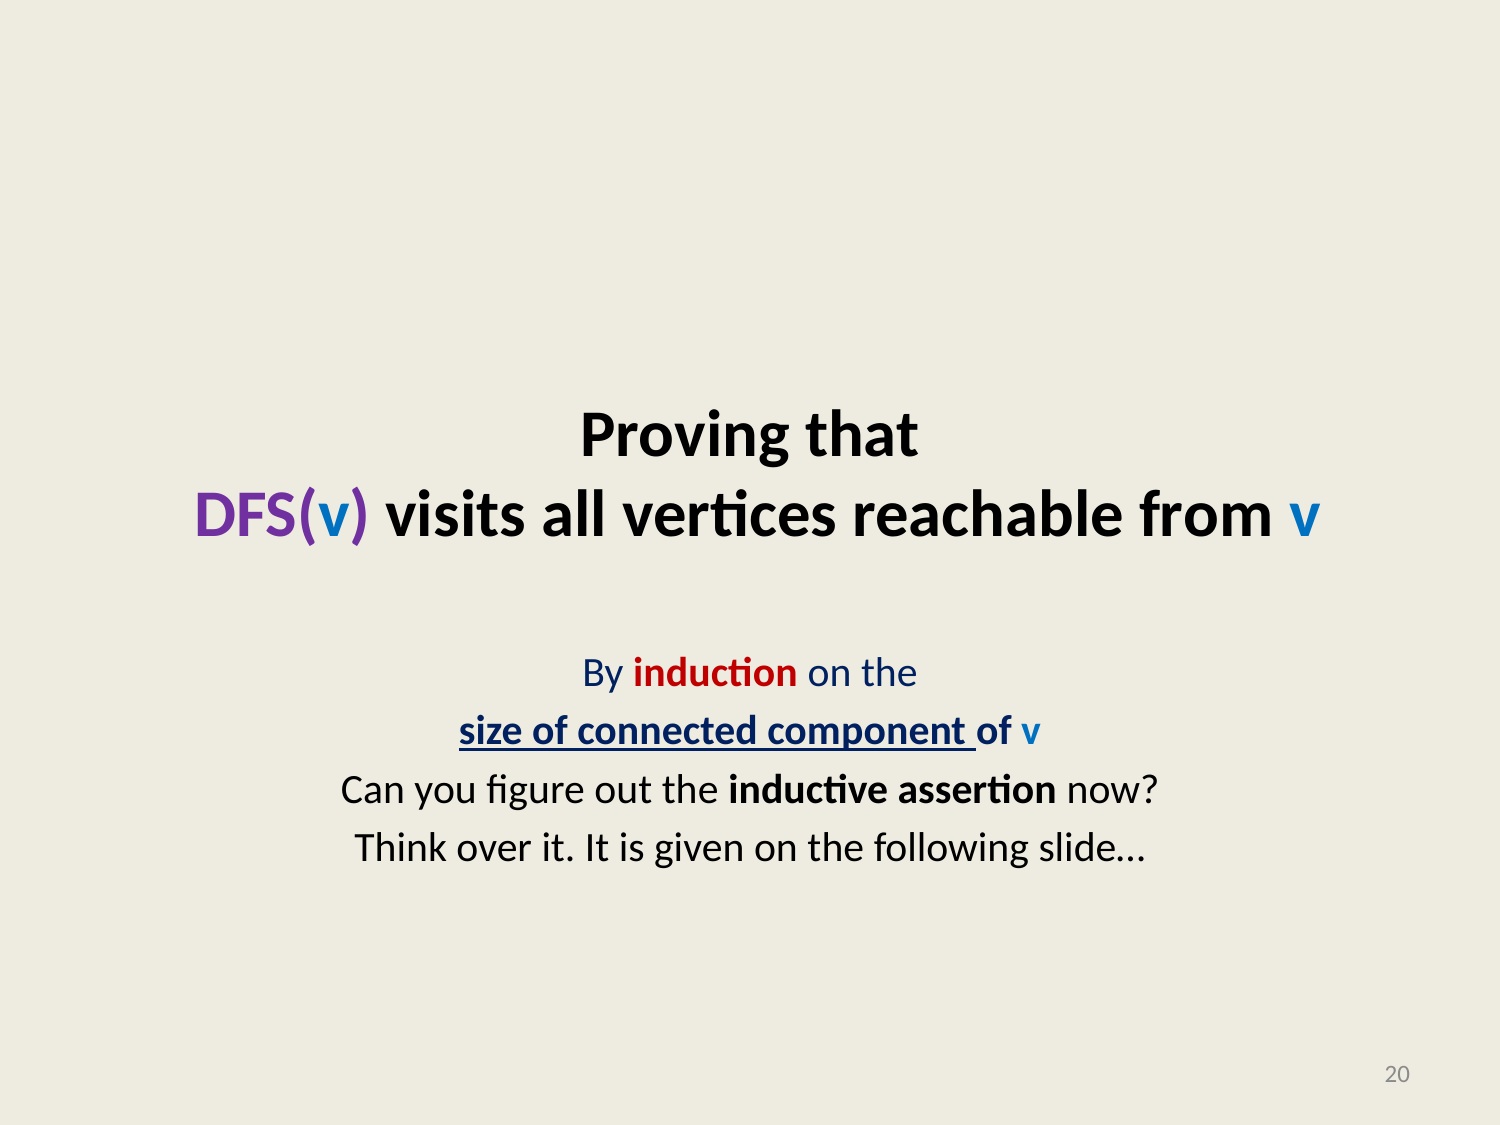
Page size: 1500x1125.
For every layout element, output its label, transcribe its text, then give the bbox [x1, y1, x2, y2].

title Proving that DFS(v) visits all vertices reachable from v [112, 349, 1388, 591]
subtitle By induction on the size of connected component of v Can you figure out the inductive assertion now? Think over it. It is given on the following slide… [125, 637, 1375, 925]
slide_number 20 [1074, 1042, 1425, 1103]
